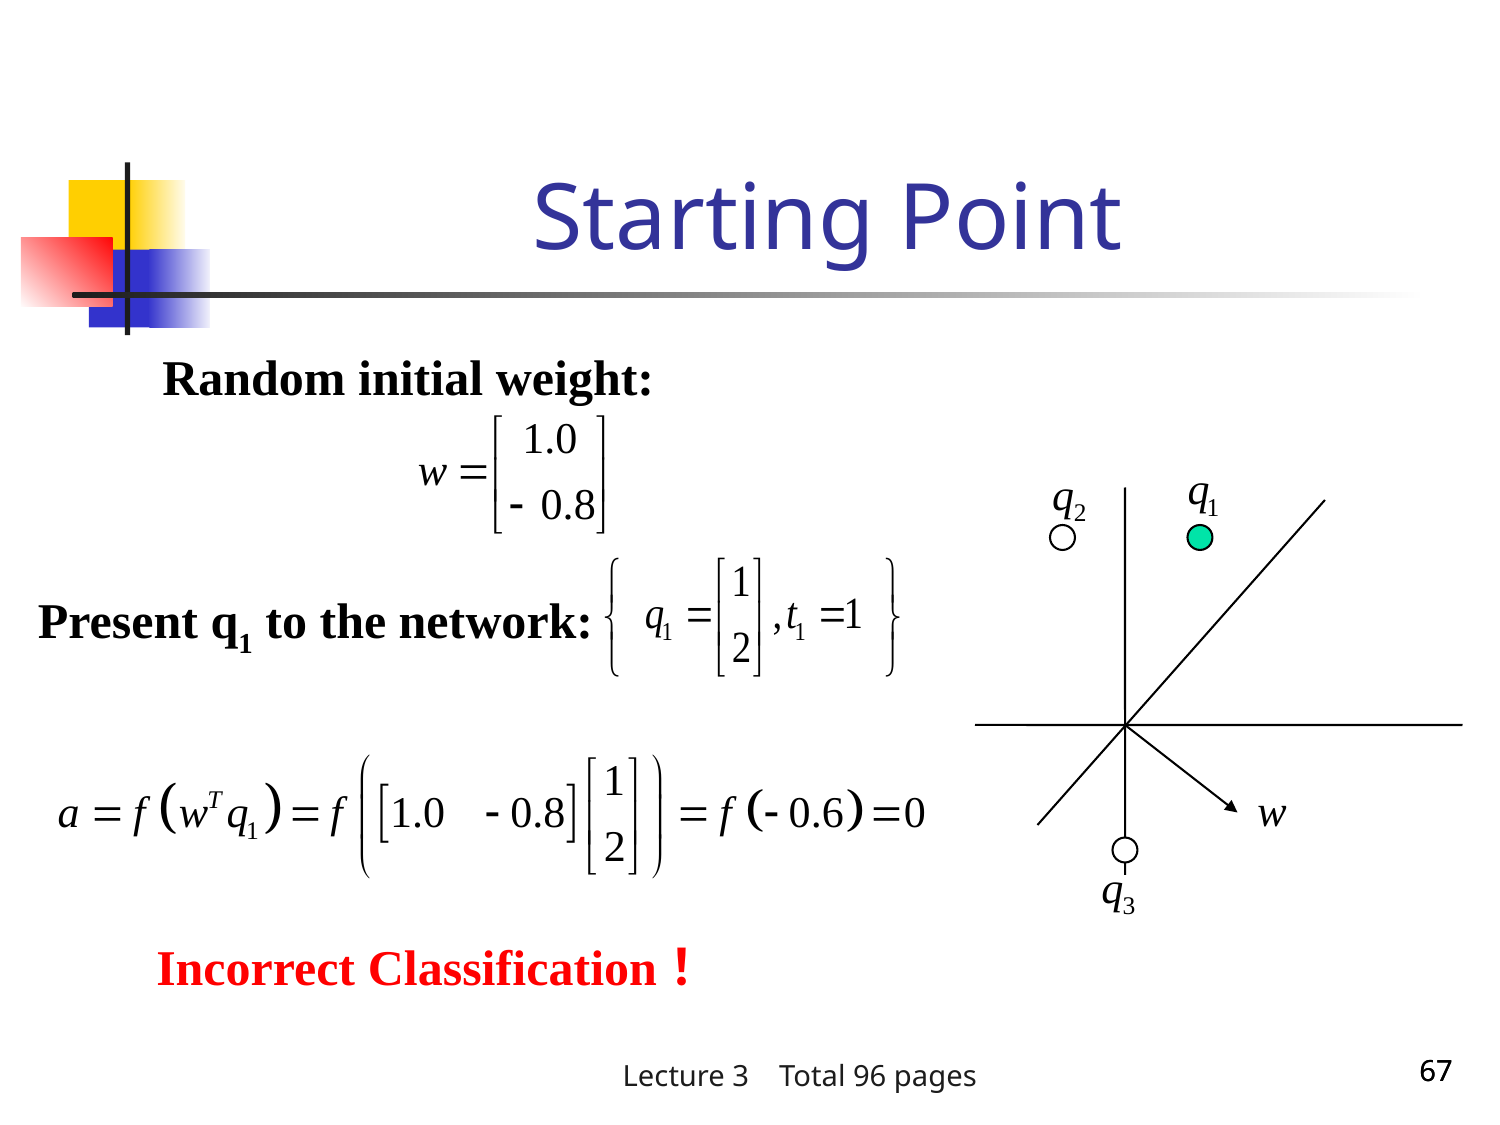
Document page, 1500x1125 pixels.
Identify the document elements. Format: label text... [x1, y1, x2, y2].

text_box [410, 408, 621, 542]
text_box 67 [1155, 1024, 1468, 1100]
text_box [1045, 465, 1094, 533]
footer Lecture 3 Total 96 pages [562, 1025, 1038, 1100]
text_box Random initial weight: [147, 337, 670, 413]
text_box [1124, 724, 1238, 813]
title Starting Point [188, 35, 1468, 275]
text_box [596, 550, 909, 685]
text_box [1112, 837, 1138, 857]
text_box [1187, 537, 1213, 550]
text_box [50, 746, 933, 887]
text_box Incorrect Classification！ [141, 928, 735, 1004]
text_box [1180, 460, 1226, 528]
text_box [1249, 796, 1295, 838]
text_box Present q1 to the network: [22, 580, 590, 667]
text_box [1094, 859, 1143, 926]
text_box [1050, 541, 1075, 550]
